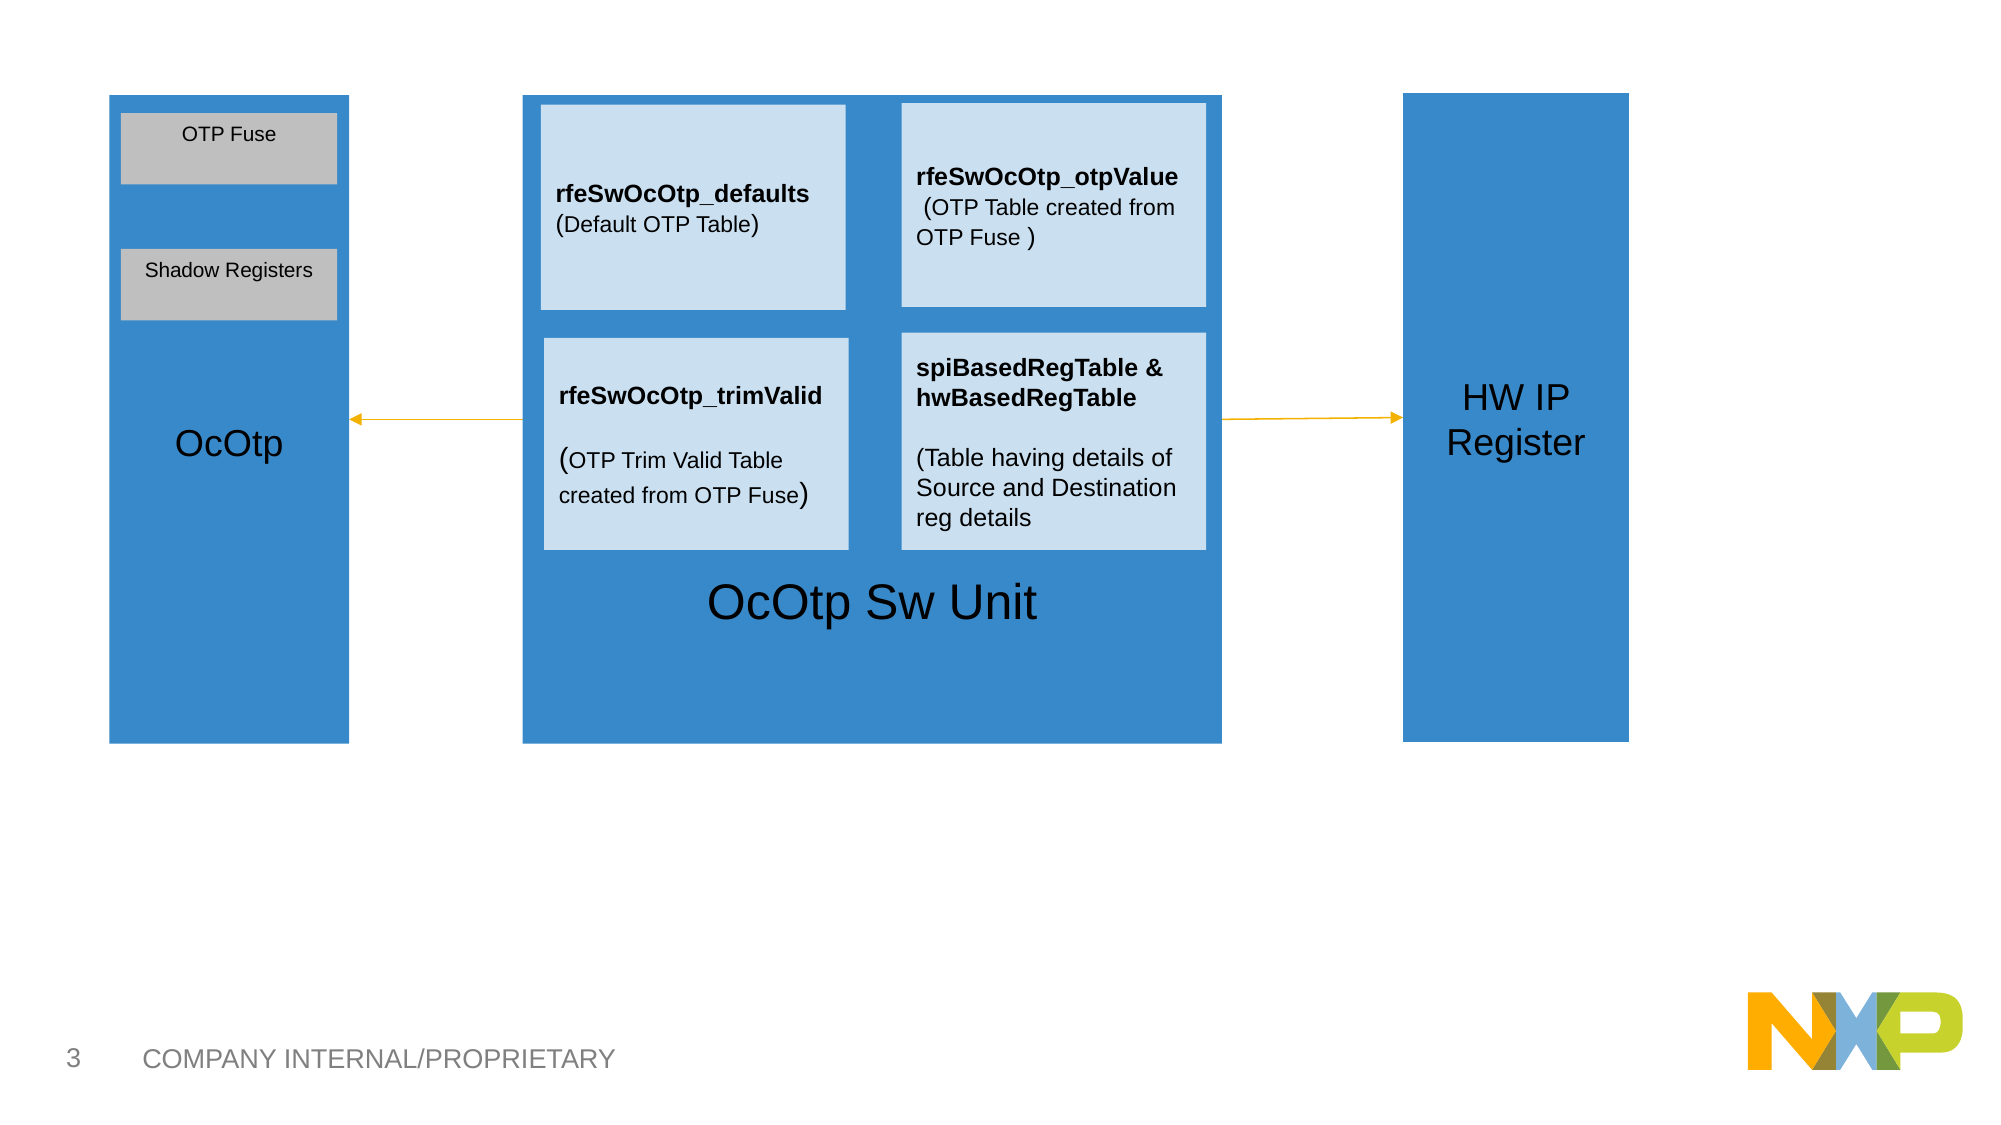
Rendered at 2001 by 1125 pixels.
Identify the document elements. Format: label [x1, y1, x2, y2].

text_box [109, 92, 1630, 745]
